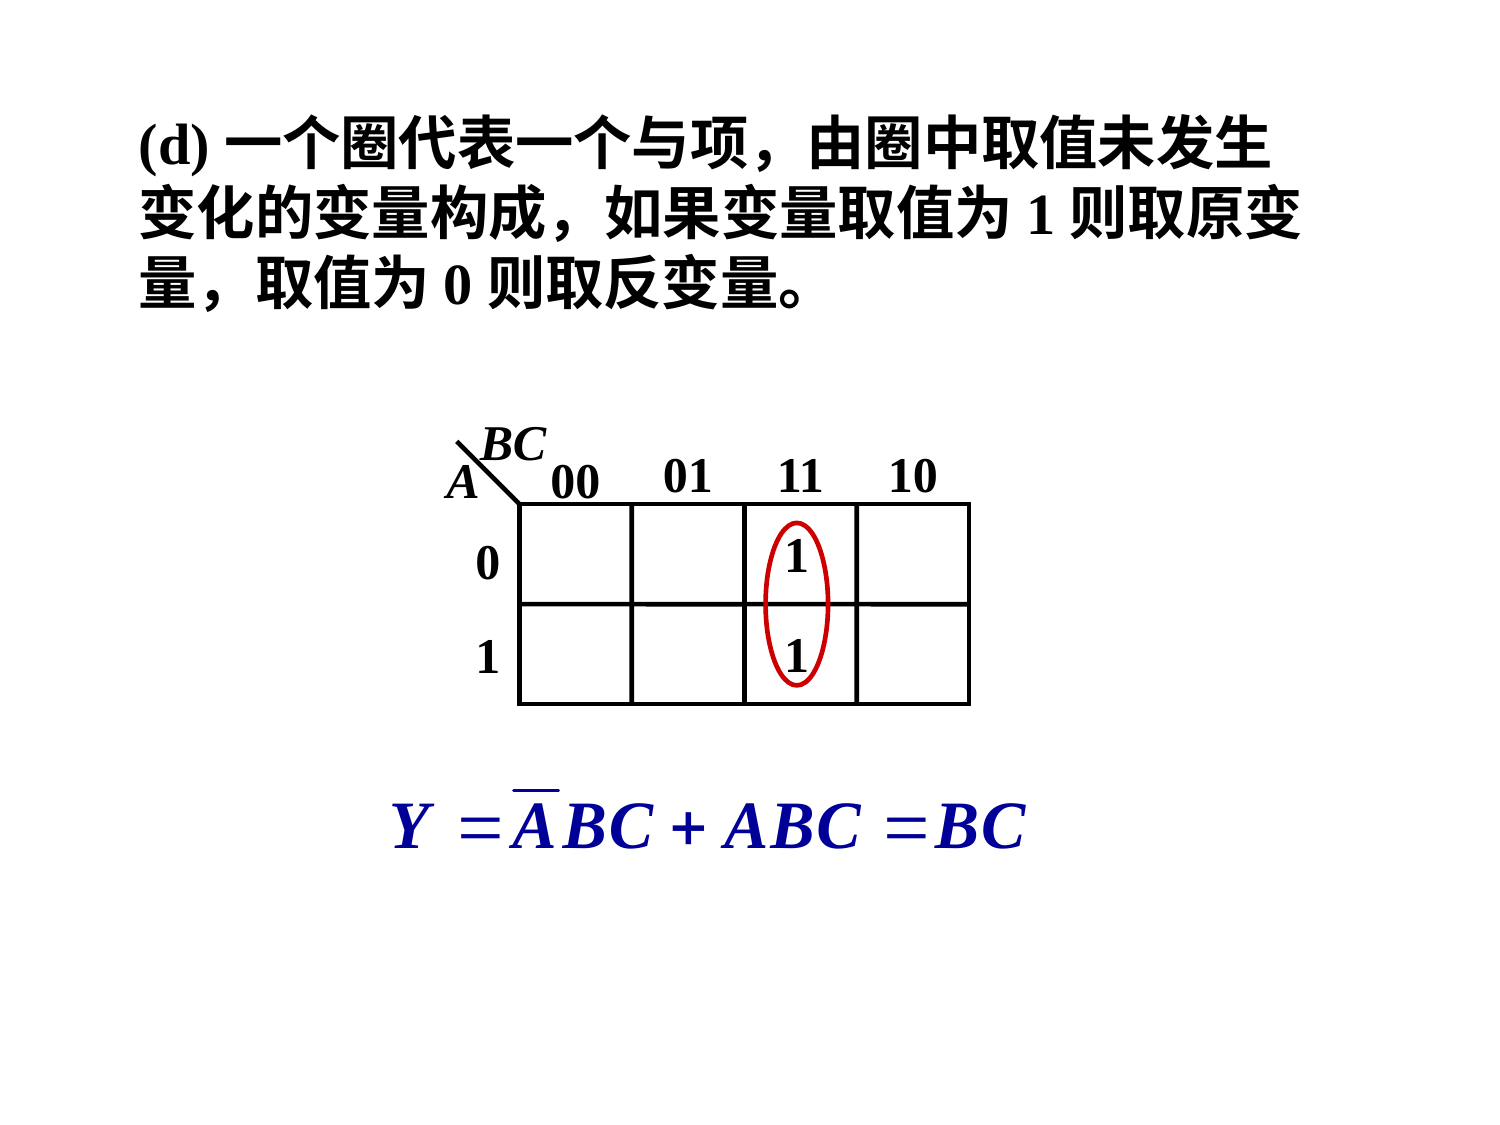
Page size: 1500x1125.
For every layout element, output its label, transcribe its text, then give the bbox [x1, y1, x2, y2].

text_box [419, 396, 970, 705]
text_box (d)一个圈代表一个与项，由圈中取值未发生变化的变量构成，如果变量取值为1则取原变量，取值为0则取反变量。 [123, 98, 1343, 324]
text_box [383, 774, 1040, 862]
